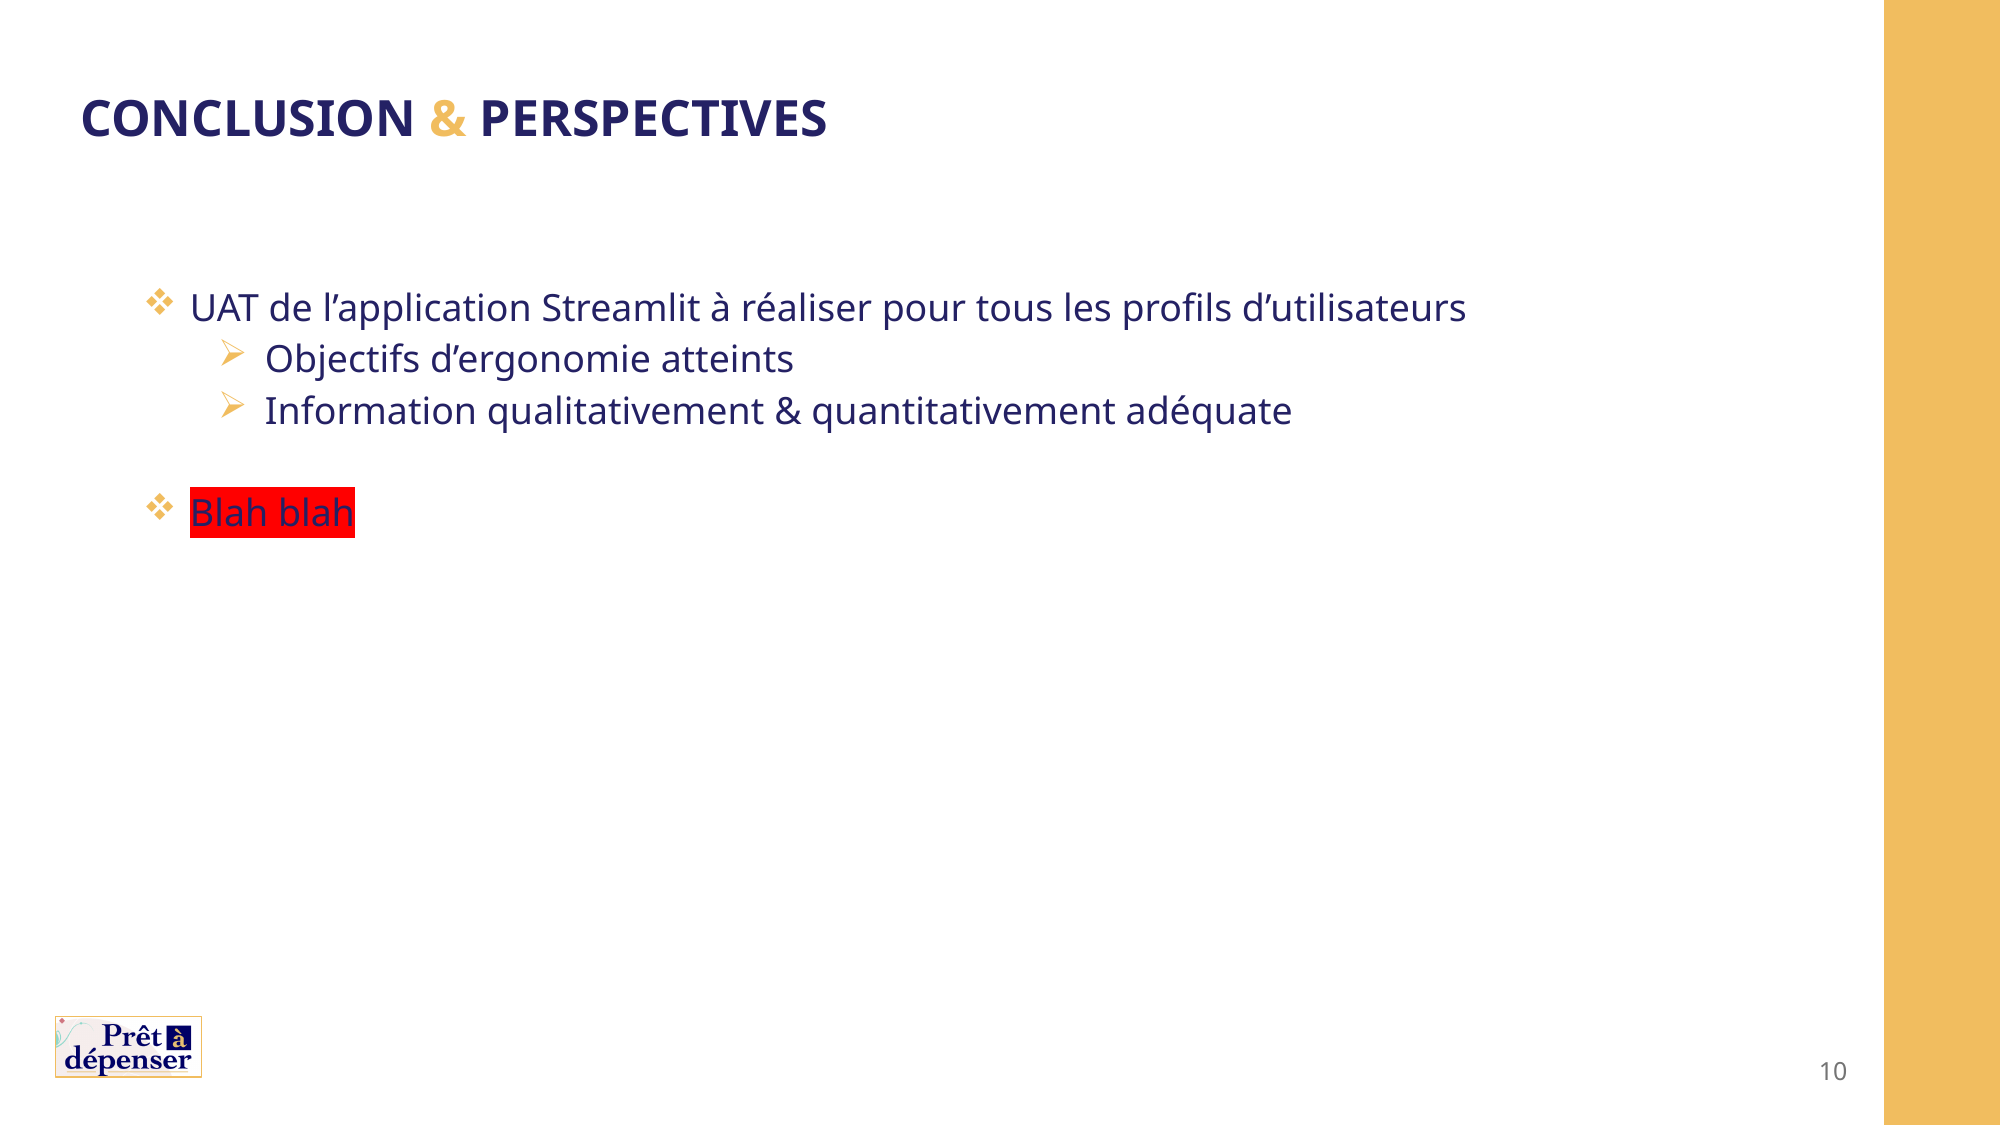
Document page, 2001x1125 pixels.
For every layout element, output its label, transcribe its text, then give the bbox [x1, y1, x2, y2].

text_box UAT de l’application Streamlit à réaliser pour tous les profils d’utilisateurs Objectifs d’ergonomie atteints Information qualitativement & quantitativement adéquate Blah blah [128, 276, 1816, 593]
picture [55, 1016, 202, 1077]
text_box [1884, 0, 2000, 1125]
text_box Conclusion & perspectives [65, 85, 843, 155]
slide_number 10 [1412, 1042, 1863, 1103]
